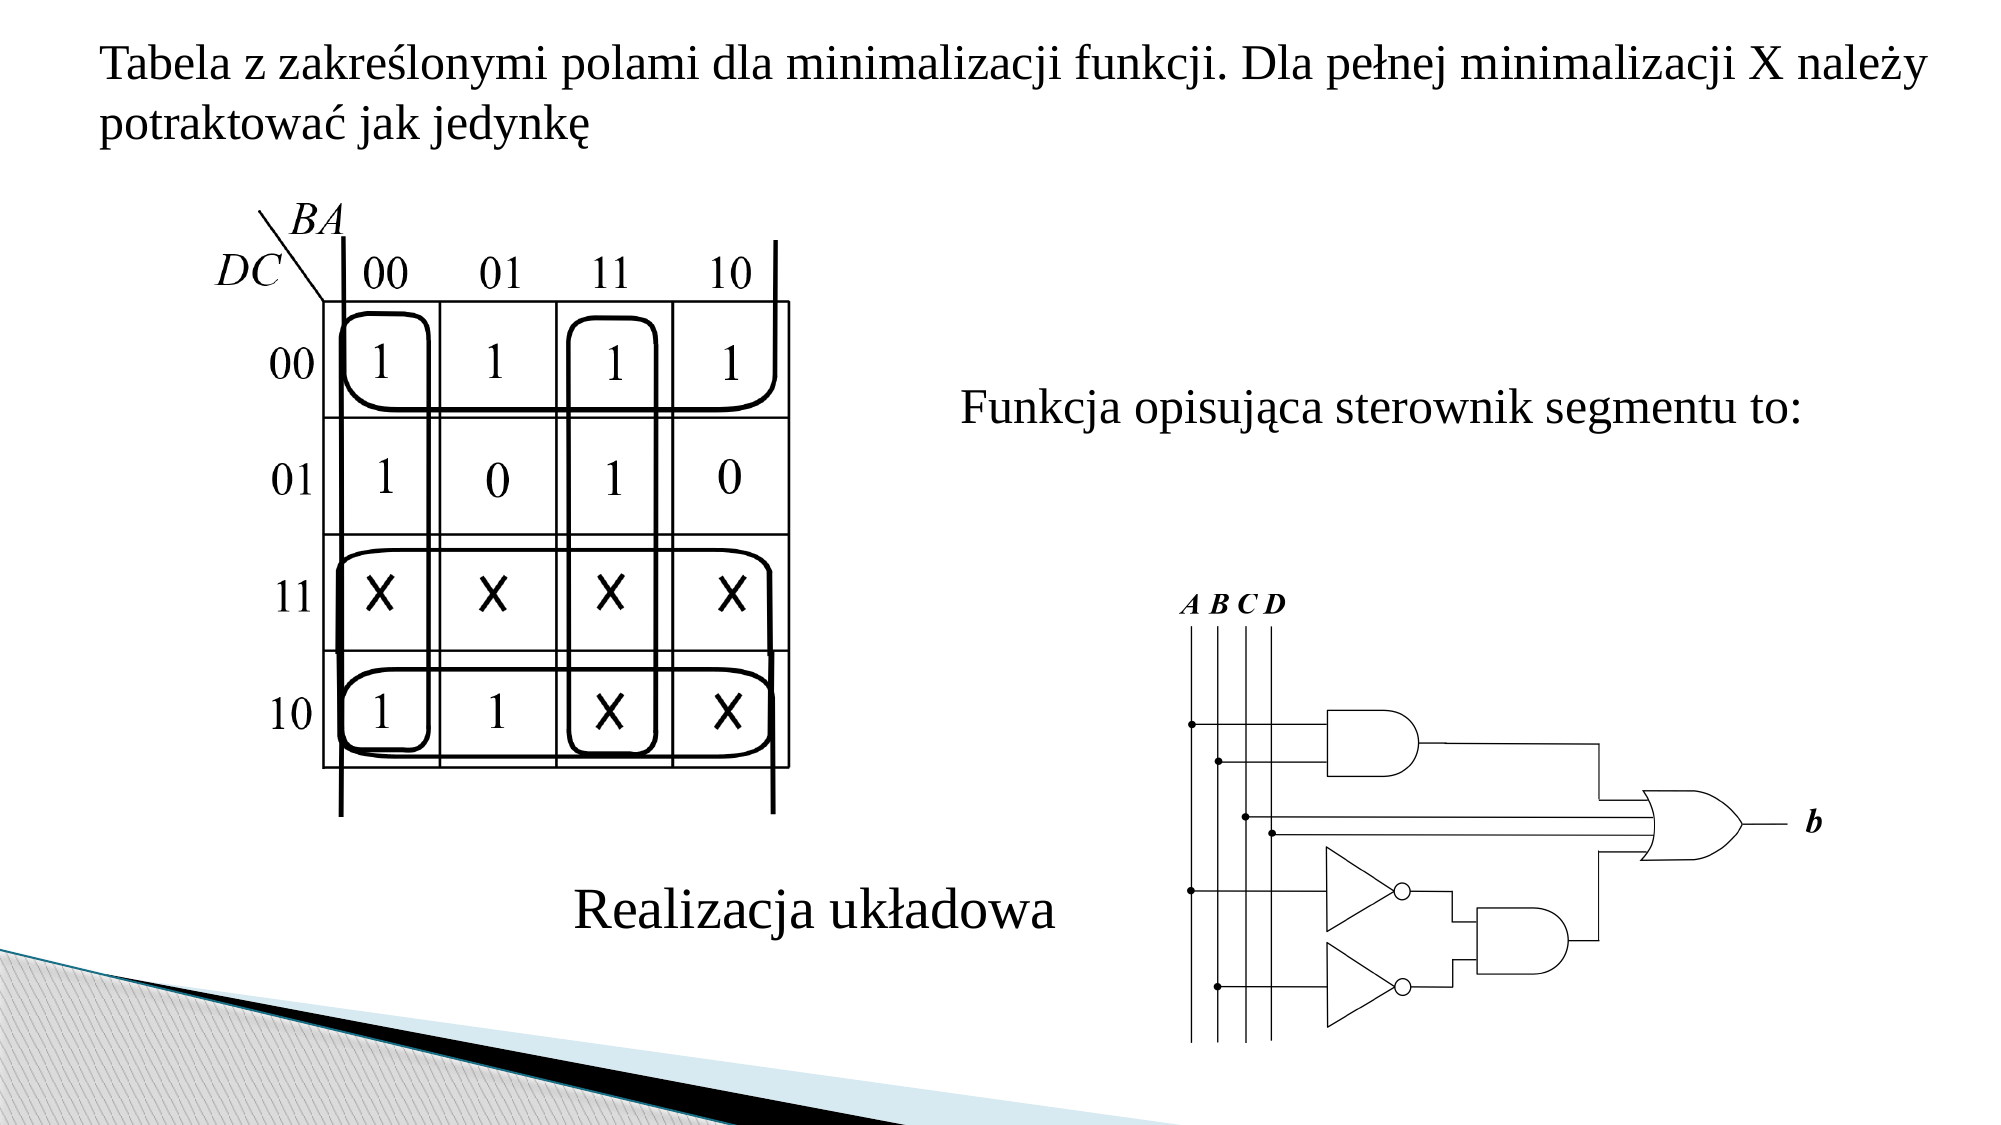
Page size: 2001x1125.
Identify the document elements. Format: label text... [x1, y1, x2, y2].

text_box Realizacja układowa [558, 862, 1072, 948]
text_box Tabela z zakreślonymi polami dla minimalizacji funkcji. Dla pełnej minimalizacji X należy potraktować jak jedynkę [84, 21, 2000, 157]
picture [1179, 594, 1822, 1043]
picture [213, 203, 791, 817]
